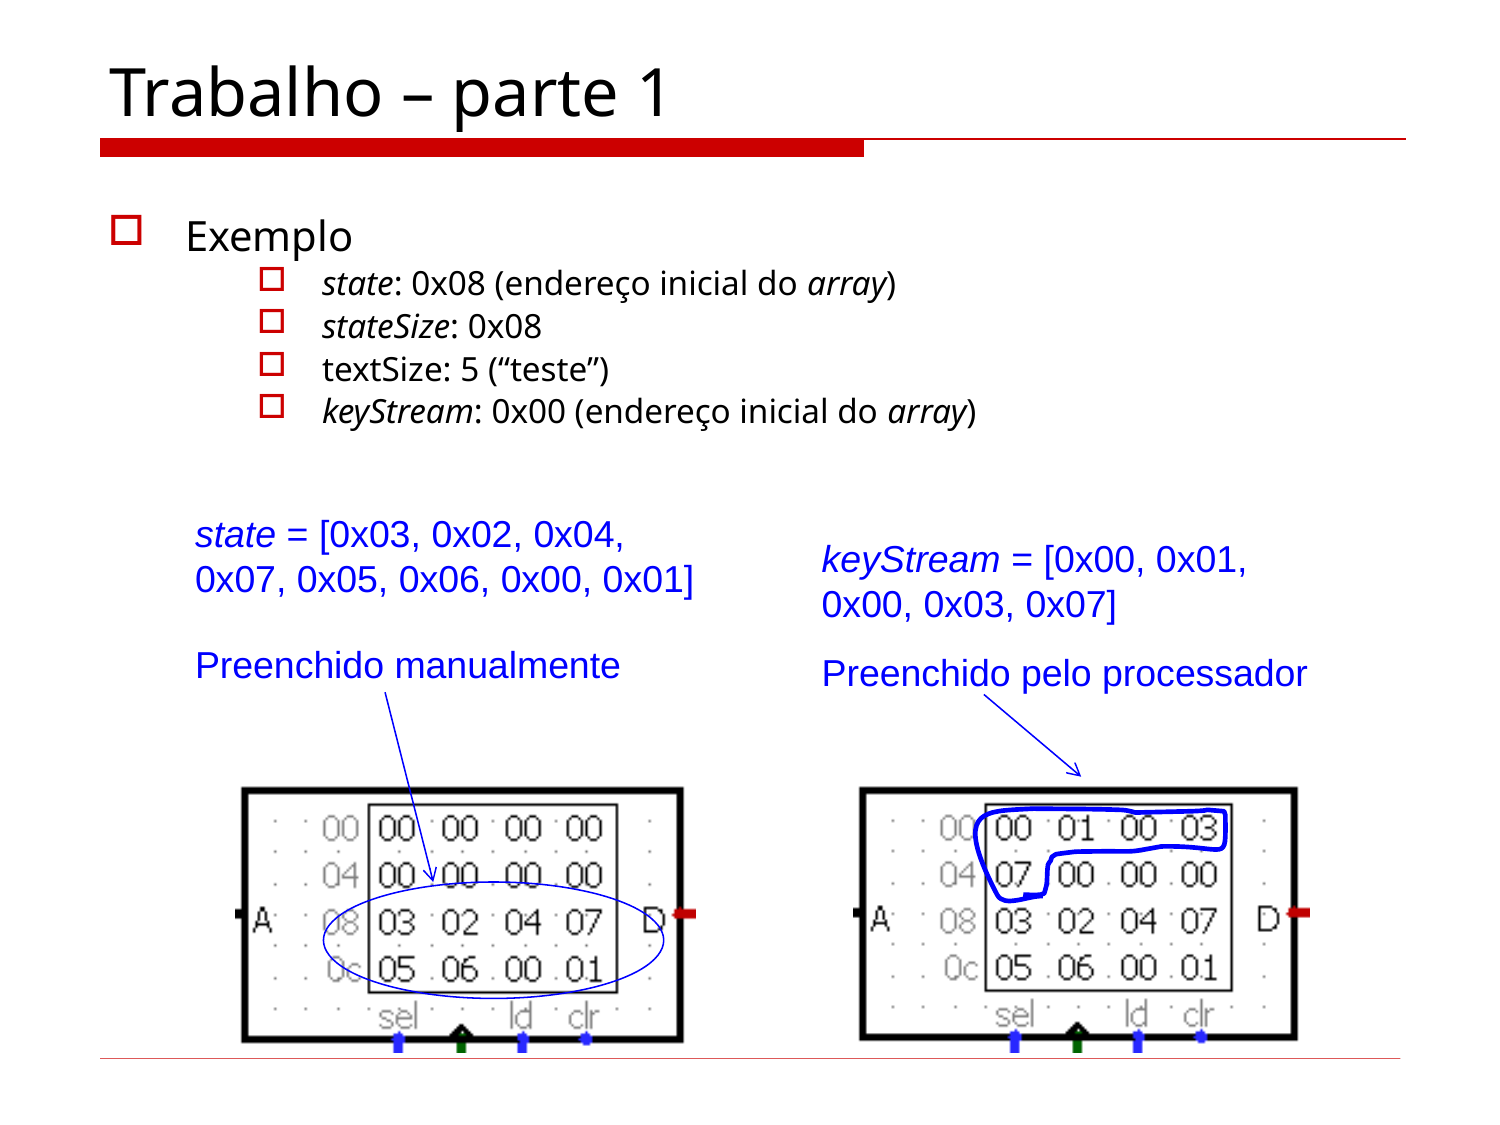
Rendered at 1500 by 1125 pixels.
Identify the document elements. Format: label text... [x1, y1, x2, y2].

text_box state = [0x03, 0x02, 0x04, 0x07, 0x05, 0x06, 0x00, 0x01] [180, 502, 729, 608]
text_box Preenchido manualmente [180, 633, 729, 694]
text_box keyStream = [0x00, 0x01, 0x00, 0x03, 0x07] [806, 527, 1356, 633]
text_box Preenchido pelo processador [806, 641, 1356, 702]
picture [852, 776, 1310, 1053]
picture [235, 776, 696, 1053]
list Exemplo state: 0x08 (endereço inicial do array) stateSize: 0x08 textSize: 5 (“teste”) keyStream: 0x00 (endereço inicial do array) [92, 208, 1474, 502]
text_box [983, 694, 1082, 777]
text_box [384, 691, 434, 883]
title Trabalho – parte 1 [94, 50, 1407, 138]
